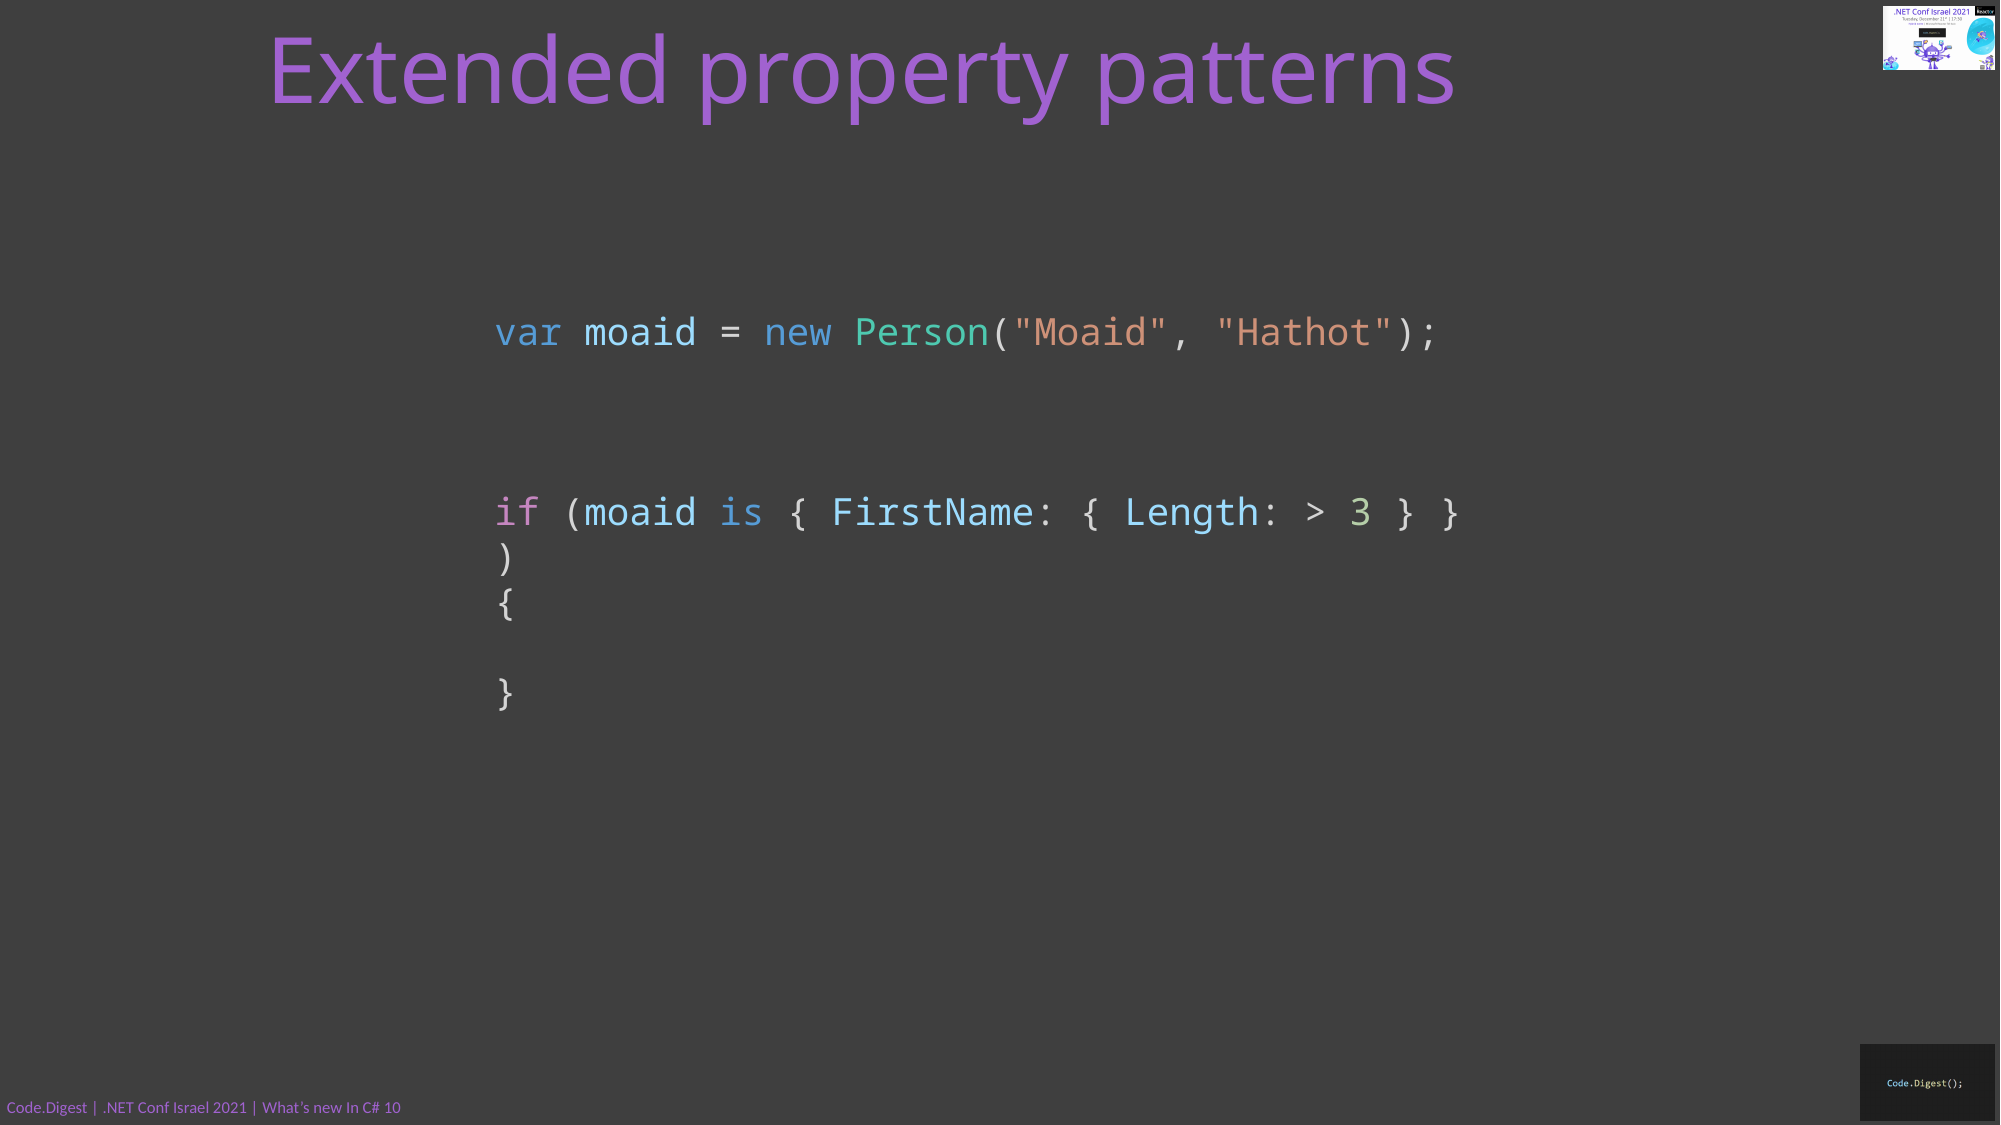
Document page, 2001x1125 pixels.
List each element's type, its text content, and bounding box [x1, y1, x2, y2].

picture [1883, 6, 1995, 70]
title Extended property patterns [0, 0, 1725, 147]
text_box Code.Digest | .NET Conf Israel 2021 | What’s new In C# 10 [0, 1089, 417, 1125]
picture [1860, 1044, 1995, 1121]
text_box var moaid = new Person("Moaid", "Hathot"); if (moaid is { FirstName: { Length: > 3 } }) { } [479, 300, 1480, 721]
